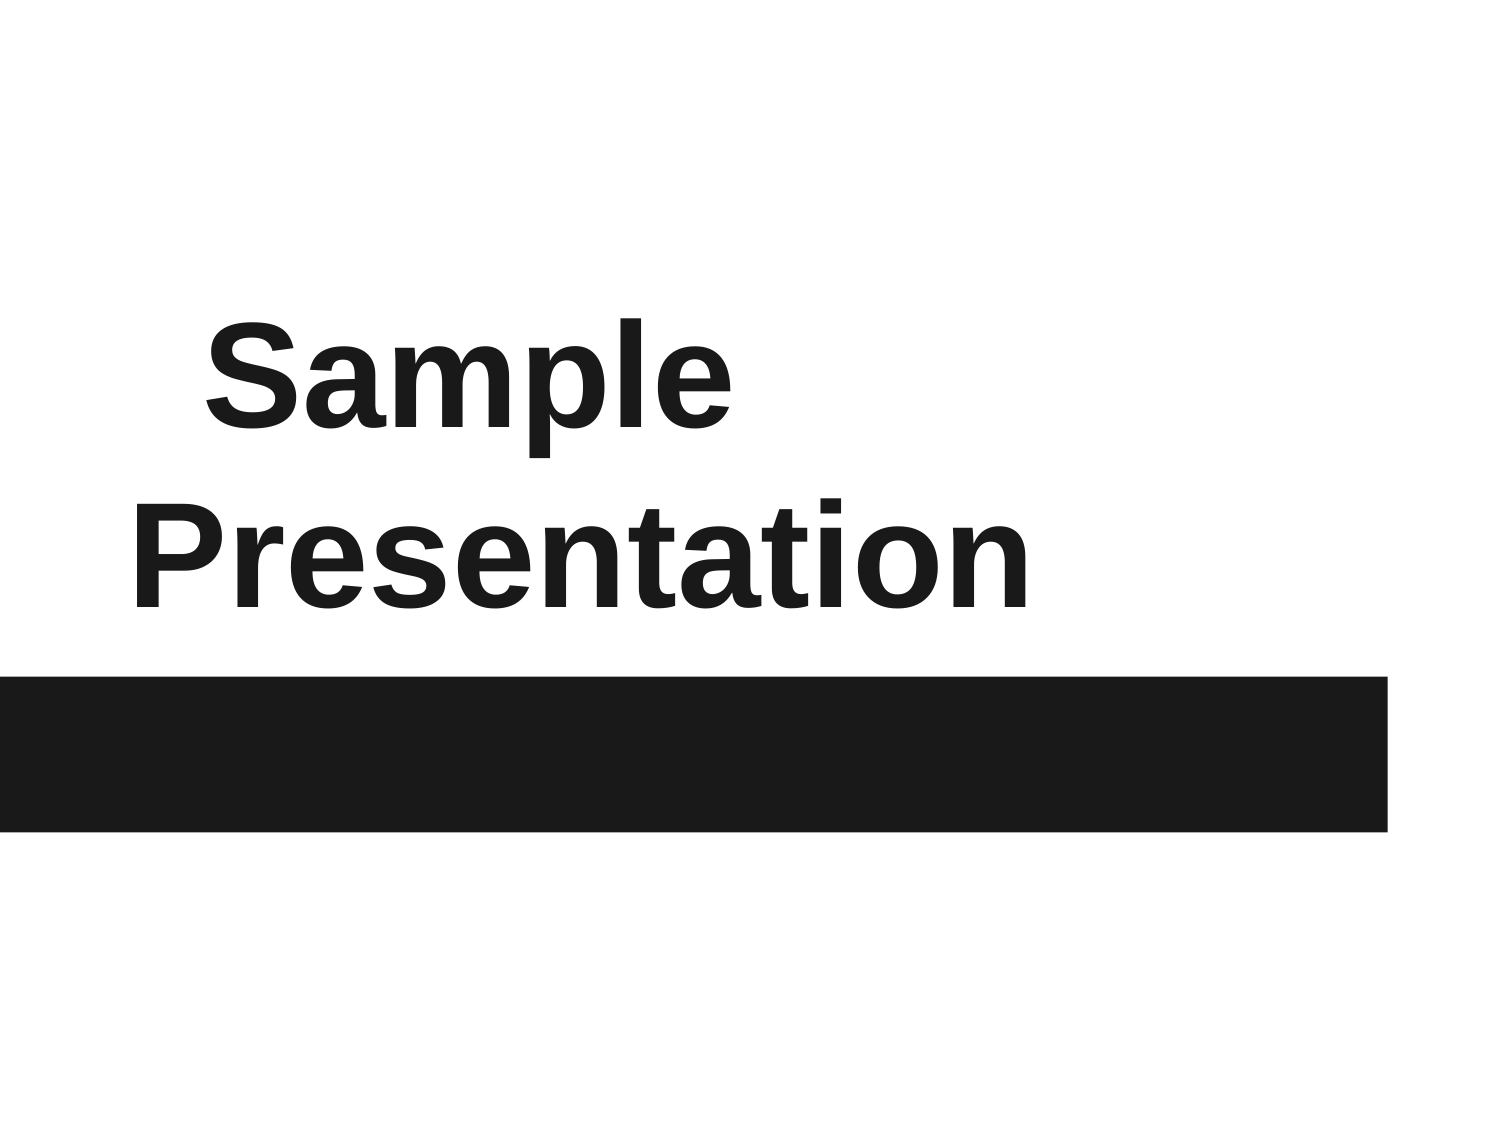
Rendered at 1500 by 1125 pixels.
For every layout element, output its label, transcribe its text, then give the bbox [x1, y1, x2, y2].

title Sample Presentation [112, 284, 1388, 653]
